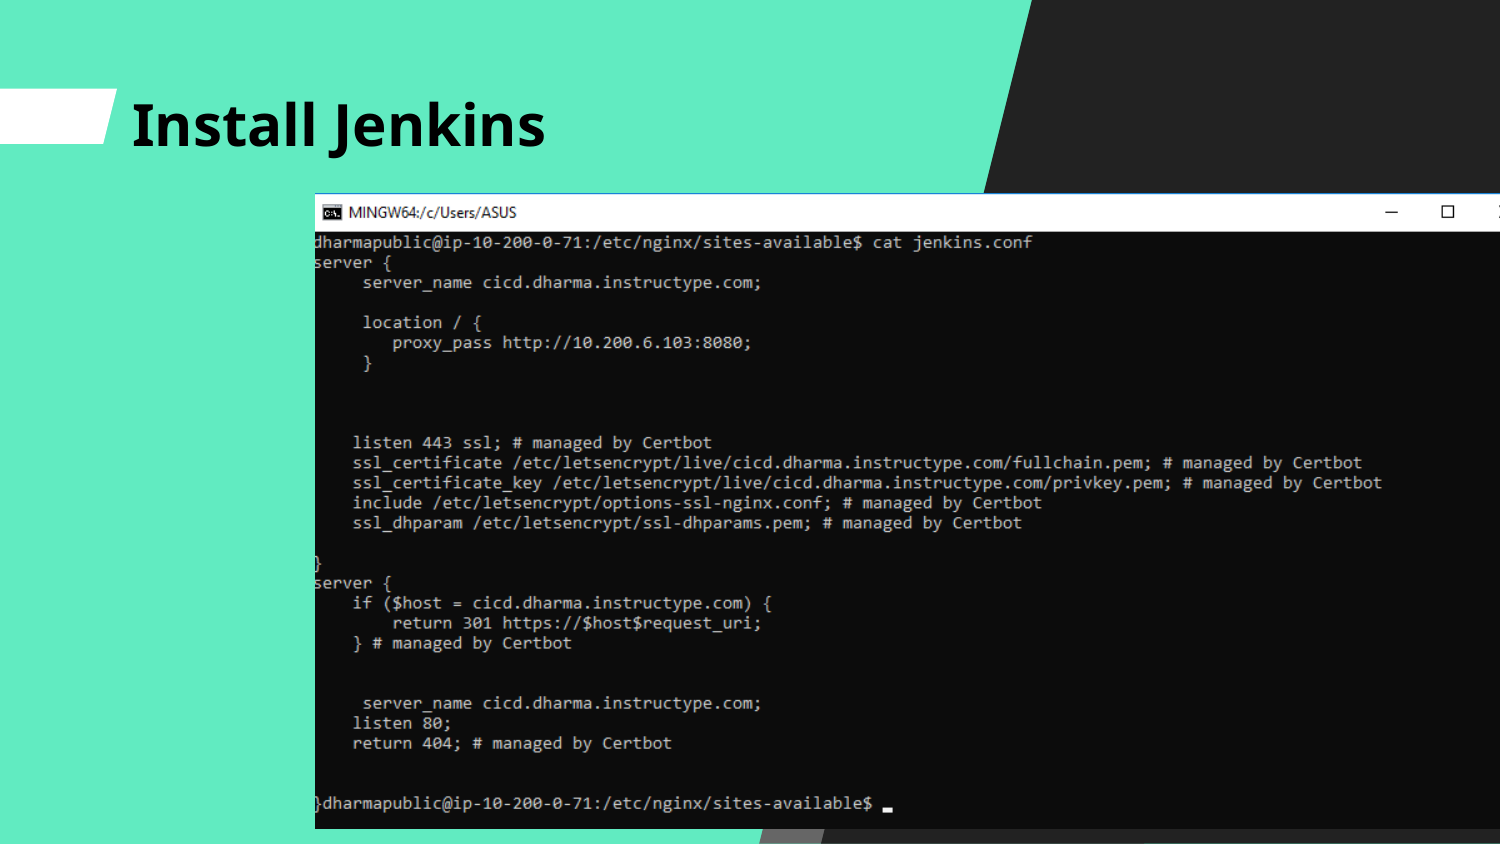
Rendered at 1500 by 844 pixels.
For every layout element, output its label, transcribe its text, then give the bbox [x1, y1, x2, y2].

title Install Jenkins [116, 73, 917, 168]
picture [315, 193, 1500, 829]
